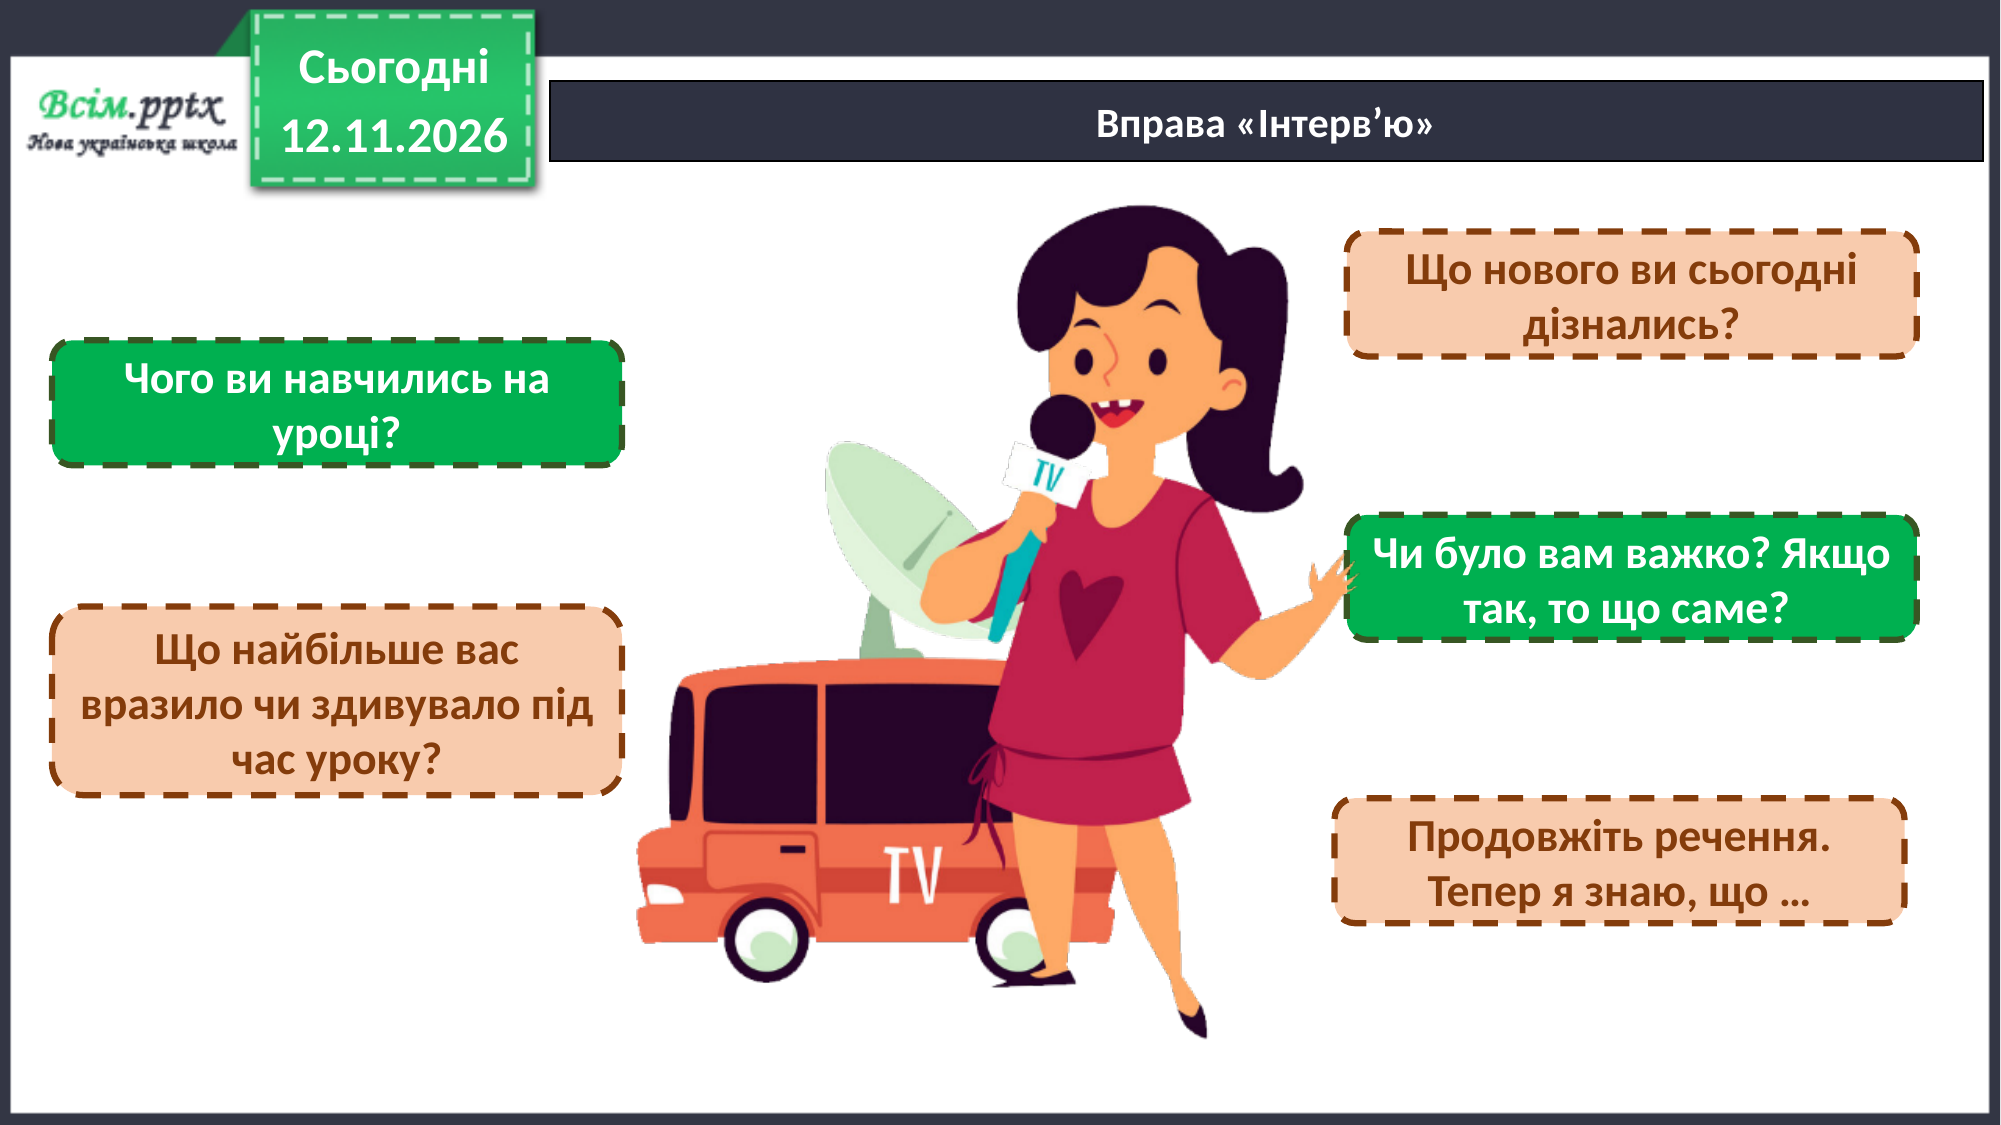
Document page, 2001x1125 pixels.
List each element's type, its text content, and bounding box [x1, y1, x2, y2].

text_box Що найбільше вас вразило чи здивувало під час уроку? [50, 605, 479, 797]
text_box 24.03.2022 [263, 101, 479, 164]
picture [0, 0, 2001, 1125]
text_box Чого ви навчились на уроці? [50, 339, 479, 467]
text_box Чи було вам важко? Якщо так, то що саме? [1521, 513, 1918, 641]
text_box Сьогодні [284, 26, 535, 101]
text_box Що нового ви сьогодні дізнались? [1521, 230, 1918, 358]
text_box Вправа «Інтерв’ю» [549, 80, 1984, 162]
text_box Продовжіть речення. Тепер я знаю, що … [1521, 797, 1906, 925]
